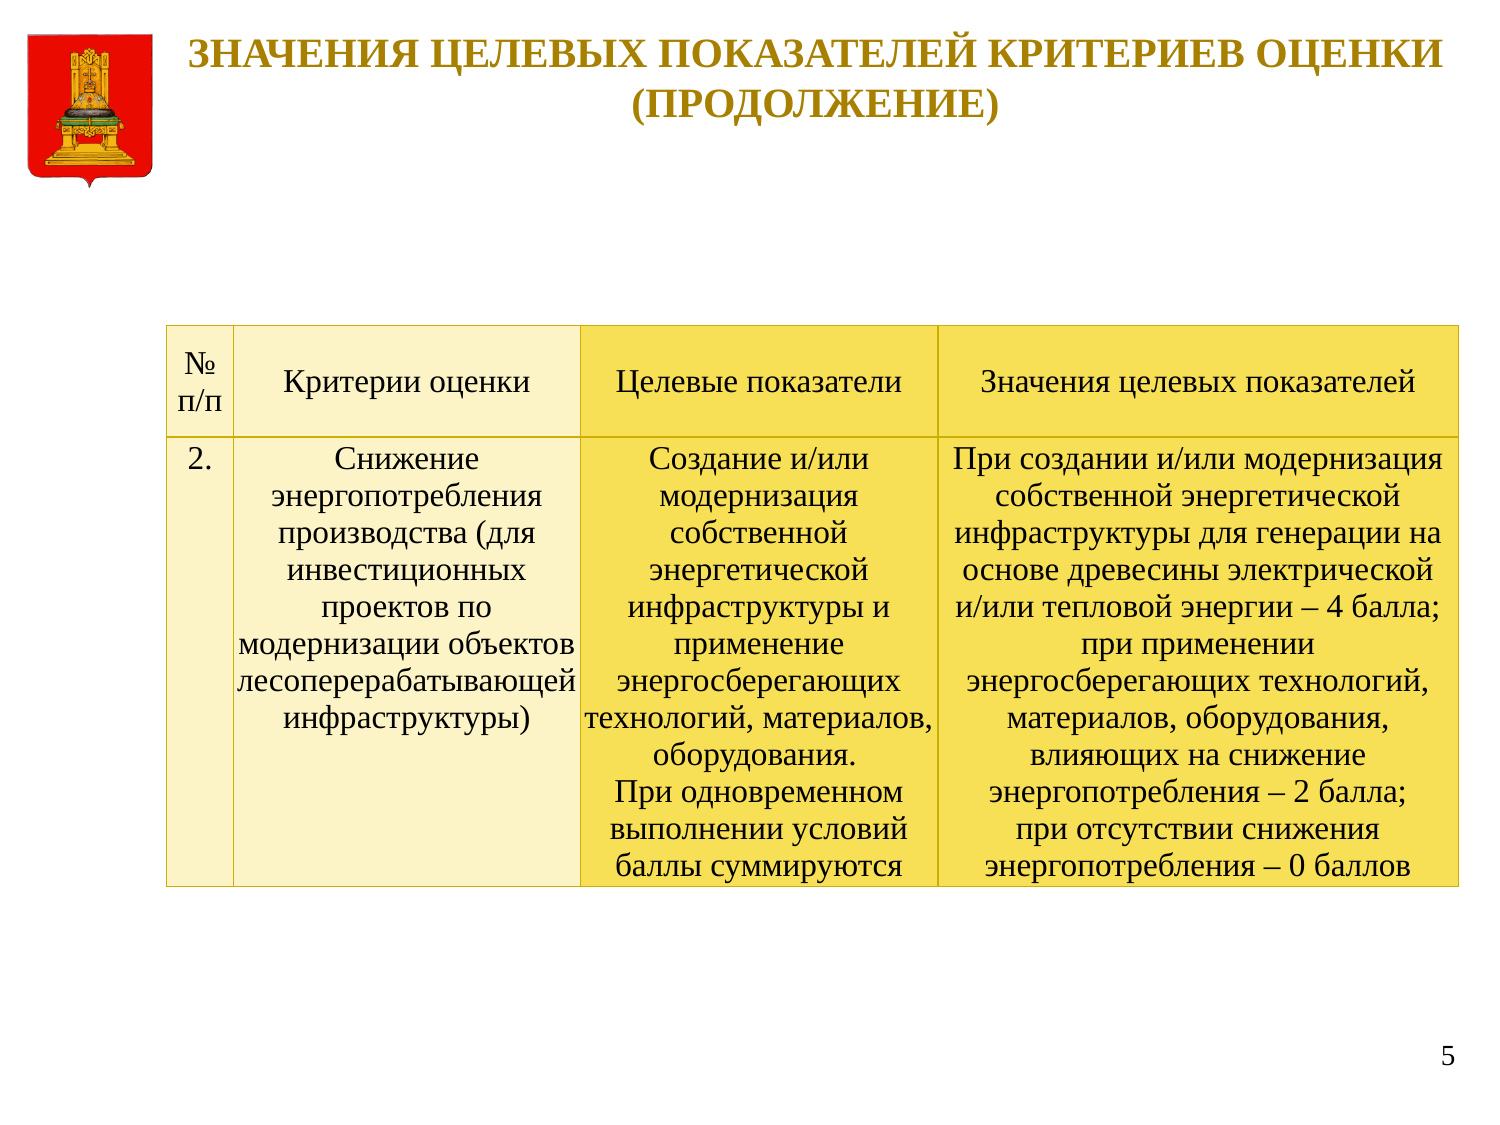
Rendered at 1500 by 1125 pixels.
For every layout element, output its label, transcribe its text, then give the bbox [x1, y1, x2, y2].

table_cell Снижение энергопотребления производства (для инвестиционных проектов по модернизации объектов лесоперерабатывающей инфраструктуры) [234, 438, 580, 886]
table_header № п/п [167, 326, 233, 436]
table_header Критерии оценки [234, 326, 580, 436]
slide_number 5 [1120, 1028, 1471, 1108]
table_header Значения целевых показателей [939, 326, 1458, 436]
title ЗНАЧЕНИЯ ЦЕЛЕВЫХ ПОКАЗАТЕЛЕЙ КРИТЕРИЕВ ОЦЕНКИ (ПРОДОЛЖЕНИЕ) [160, 17, 1471, 206]
table_cell Создание и/или модернизация собственной энергетической инфраструктуры и применение энергосберегающих технологий, материалов, оборудования. При одновременном выполнении условий баллы суммируются [581, 438, 937, 886]
table_cell При создании и/или модернизация собственной энергетической инфраструктуры для генерации на основе древесины электрической и/или тепловой энергии – 4 балла; при применении энергосберегающих технологий, материалов, оборудования, влияющих на снижение энергопотребления – 2 балла; при отсутствии снижения энергопотребления – 0 баллов [939, 438, 1458, 886]
table_cell 2. [167, 438, 233, 886]
picture [24, 26, 160, 196]
table_header Целевые показатели [581, 326, 937, 436]
